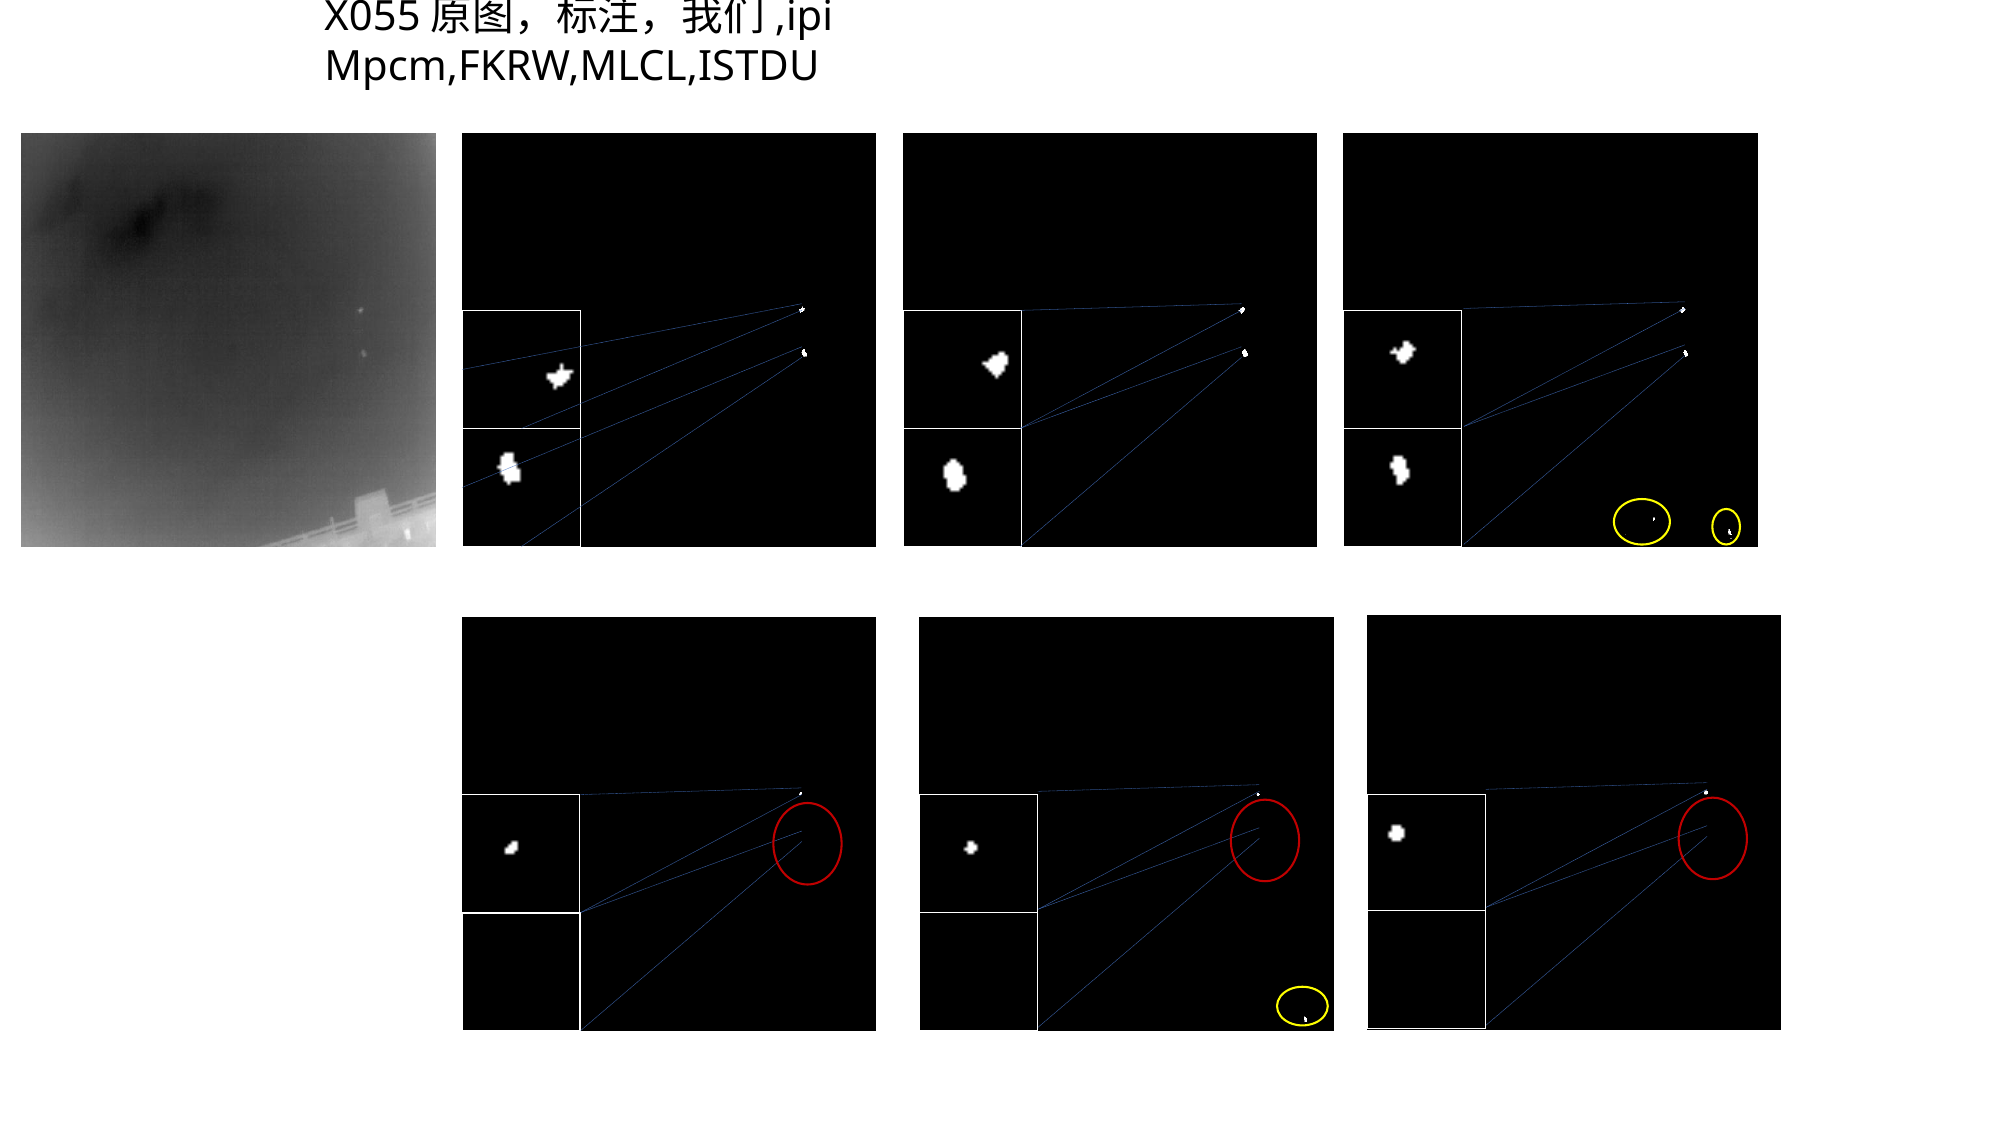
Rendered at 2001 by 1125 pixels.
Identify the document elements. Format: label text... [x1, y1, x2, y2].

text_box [1367, 615, 1781, 1030]
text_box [903, 133, 1317, 547]
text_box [919, 617, 1334, 1031]
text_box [462, 133, 876, 547]
picture [21, 133, 436, 547]
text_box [461, 617, 876, 1031]
text_box X055原图，标注，我们,ipi Mpcm,FKRW,MLCL,ISTDU [309, 0, 945, 97]
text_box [1343, 133, 1758, 547]
